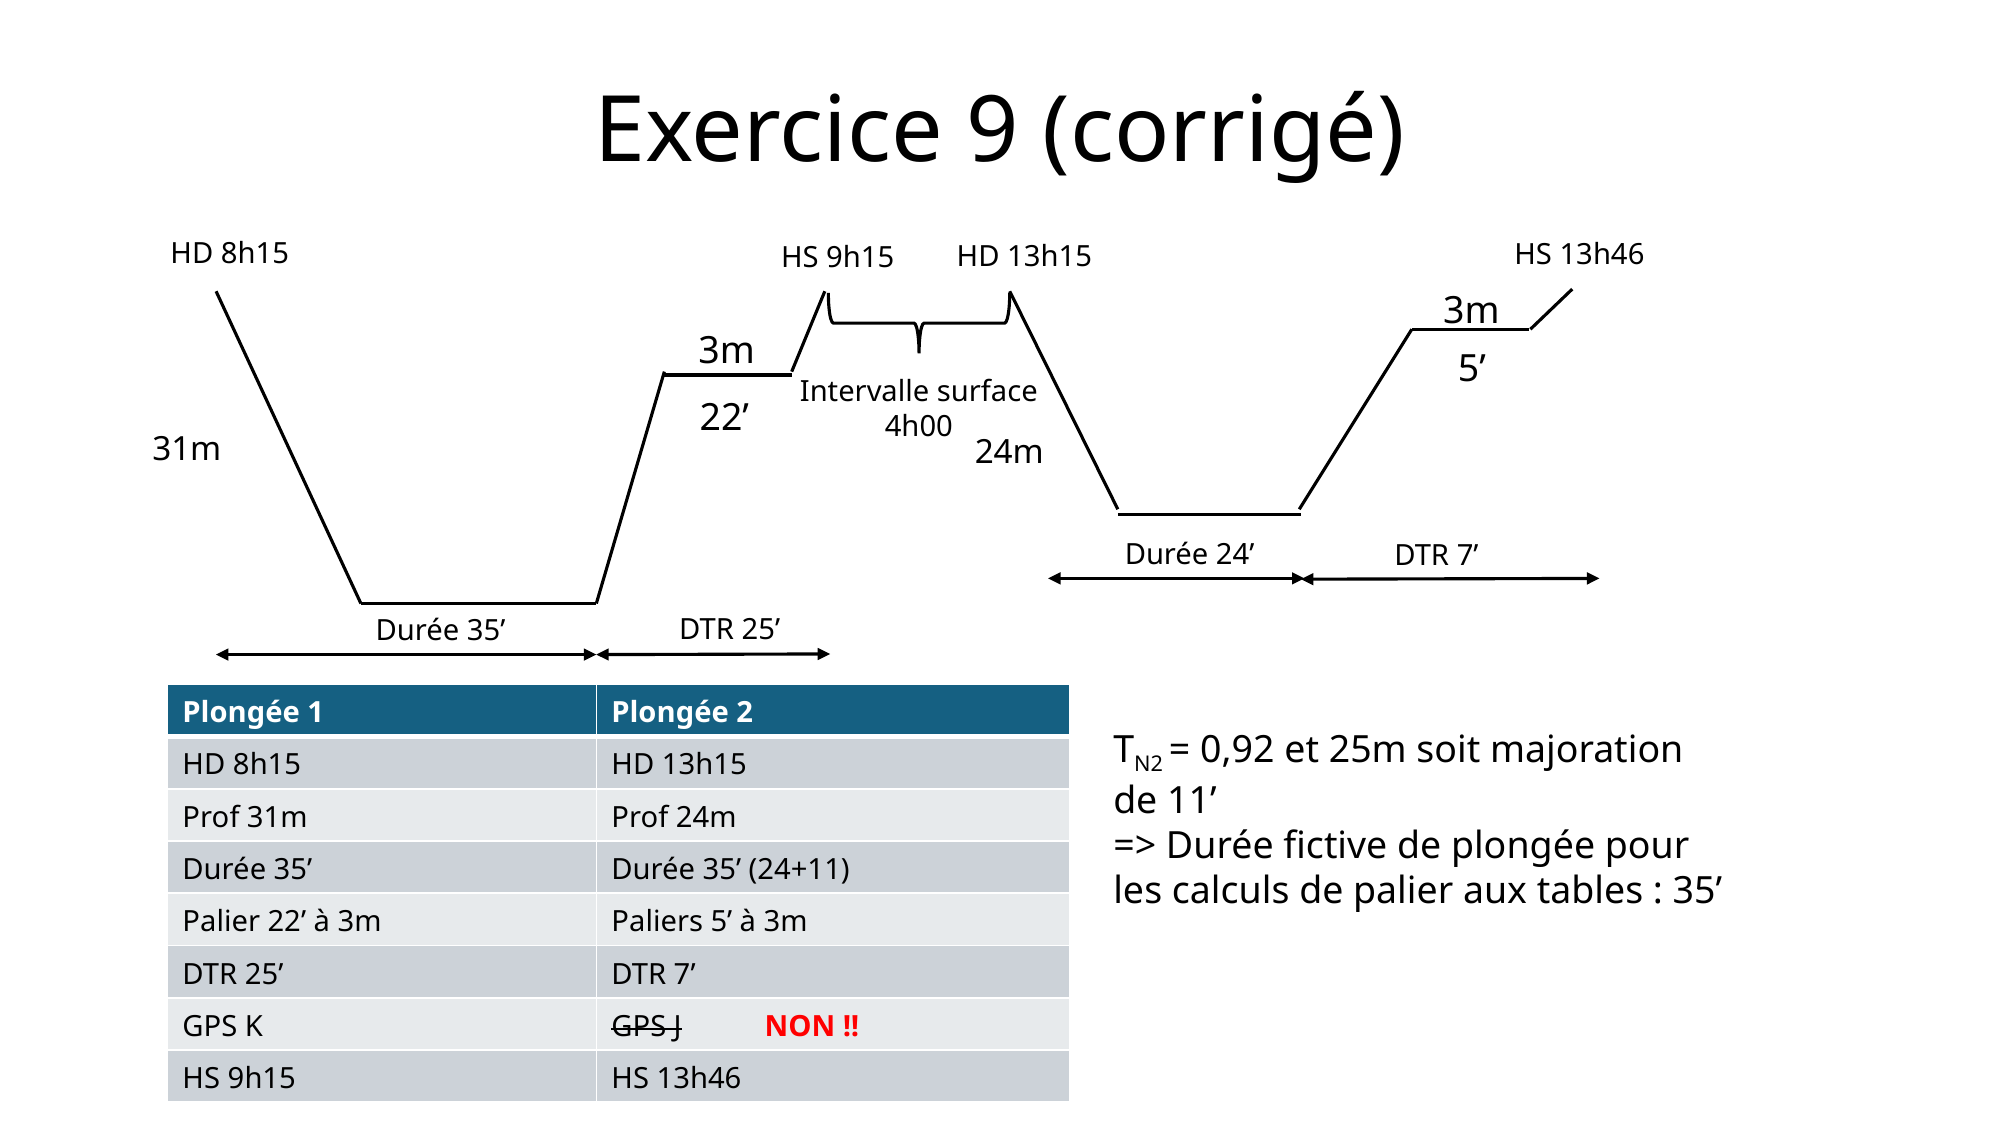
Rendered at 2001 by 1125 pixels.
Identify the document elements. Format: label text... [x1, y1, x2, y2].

text_box 22’ [684, 385, 776, 446]
table_header Plongée 2 [597, 685, 1069, 734]
table_cell Palier 22’ à 3m [168, 894, 596, 945]
text_box HD 8h15 [155, 230, 413, 305]
table_cell Prof 31m [168, 790, 596, 840]
text_box 3m [1428, 330, 1525, 339]
text_box 3m [683, 318, 780, 374]
text_box HS 9h15 [766, 230, 994, 281]
text_box DTR 7’ [1379, 529, 1635, 579]
table_cell DTR 25’ [168, 946, 596, 997]
text_box 31m [137, 419, 215, 475]
text_box HD 13h15 [941, 233, 1199, 308]
table_cell Durée 35’ [168, 842, 596, 892]
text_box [595, 371, 665, 604]
table_cell HS 9h15 [168, 1051, 596, 1101]
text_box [1009, 290, 1119, 510]
text_box Intervalle surface 4h00 [776, 365, 1009, 450]
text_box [215, 290, 362, 604]
table_cell Durée 35’ (24+11) [597, 842, 1069, 892]
text_box 3m [1428, 278, 1525, 328]
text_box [1298, 328, 1413, 510]
text_box 5’ [1443, 336, 1571, 397]
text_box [791, 290, 826, 373]
table_cell DTR 7’ [597, 946, 1069, 997]
text_box TN2 = 0,92 et 25m soit majoration de 11’ => Durée fictive de plongée pour les calculs de palier aux tables : 35’ [1098, 717, 1744, 919]
table_cell HD 13h15 [597, 739, 1069, 788]
table_header Plongée 1 [168, 685, 596, 734]
text_box [826, 292, 1009, 354]
table_cell GPS J NON !! [597, 999, 1069, 1049]
title Exercice 9 (corrigé) [137, 22, 1863, 241]
text_box 24m [960, 422, 1009, 478]
text_box Durée 24’ [1110, 527, 1414, 577]
table_cell Prof 24m [597, 790, 1069, 840]
table_cell HS 13h46 [597, 1051, 1069, 1101]
text_box Durée 35’ [360, 604, 664, 653]
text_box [1529, 288, 1573, 330]
table_cell HD 8h15 [168, 739, 596, 788]
table_cell Paliers 5’ à 3m [597, 894, 1069, 945]
text_box DTR 25’ [664, 603, 919, 654]
table_cell GPS K [168, 999, 596, 1049]
text_box HS 13h46 [1499, 227, 1727, 278]
